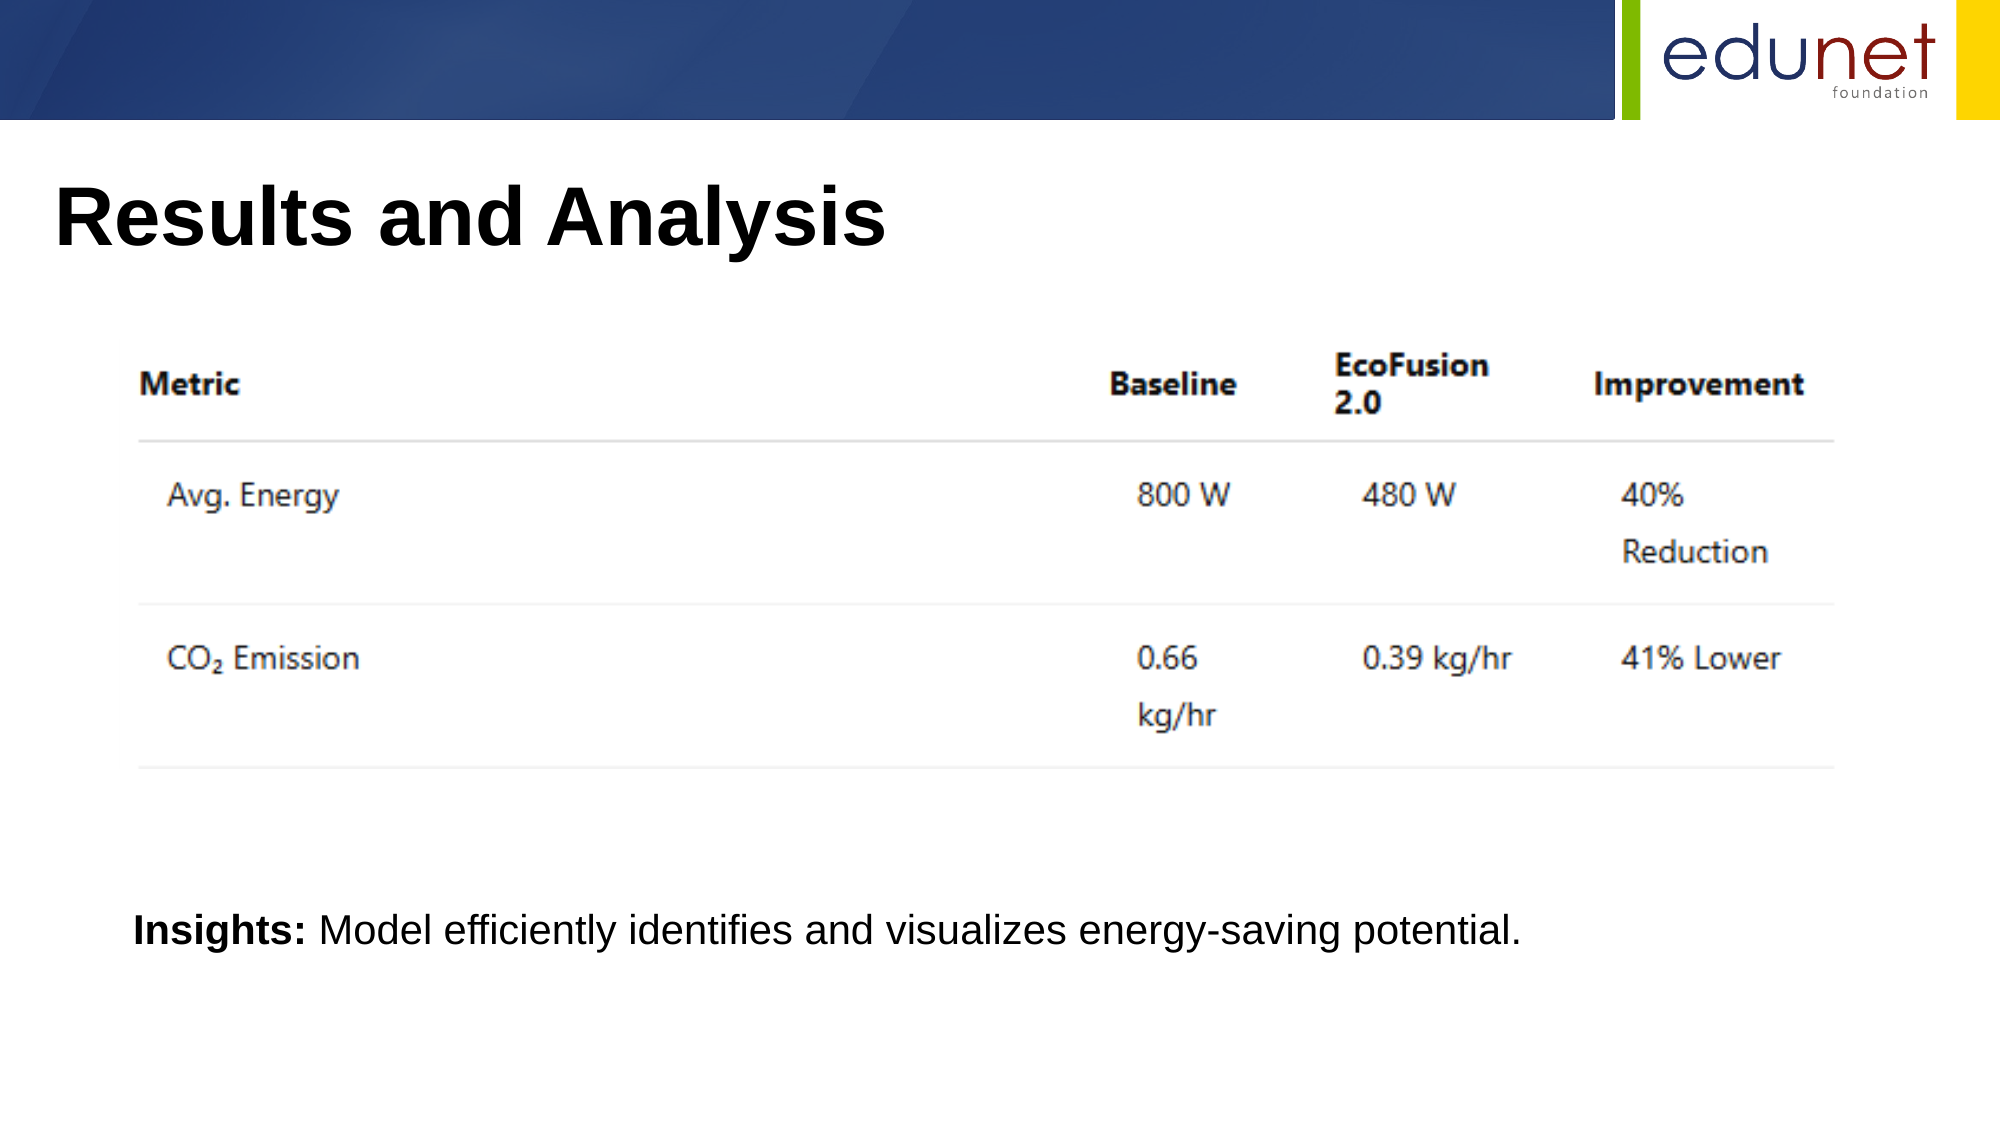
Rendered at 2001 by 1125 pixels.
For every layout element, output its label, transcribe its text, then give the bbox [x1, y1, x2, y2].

picture [1652, 12, 1948, 108]
text_box Insights: Model efficiently identifies and visualizes energy-saving potential. [118, 895, 1852, 960]
text_box Results and Analysis [39, 155, 904, 270]
picture [118, 339, 1850, 770]
